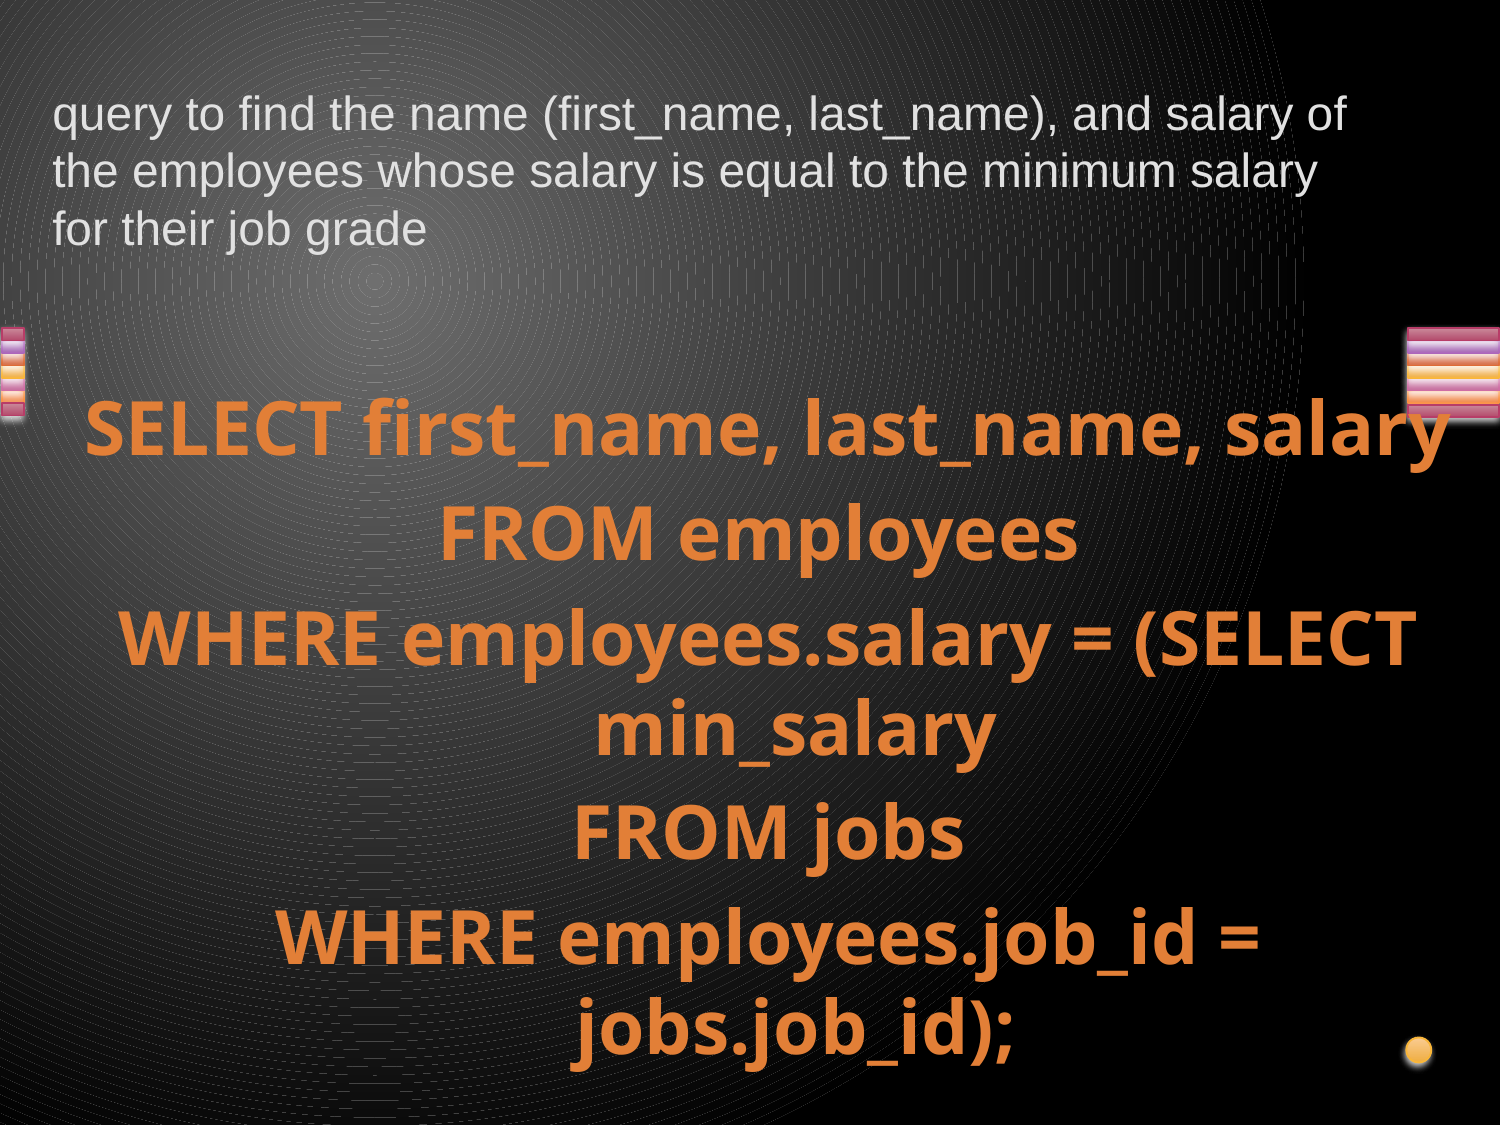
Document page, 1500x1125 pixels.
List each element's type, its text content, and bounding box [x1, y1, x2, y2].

title query to find the name (first_name, last_name), and salary of the employees whose salary is equal to the minimum salary for their job grade [37, 75, 1388, 263]
list SELECT first_name, last_name, salary FROM employees WHERE employees.salary = (SELECT min_salary FROM jobs WHERE employees.job_id = jobs.job_id); [62, 362, 1475, 1088]
